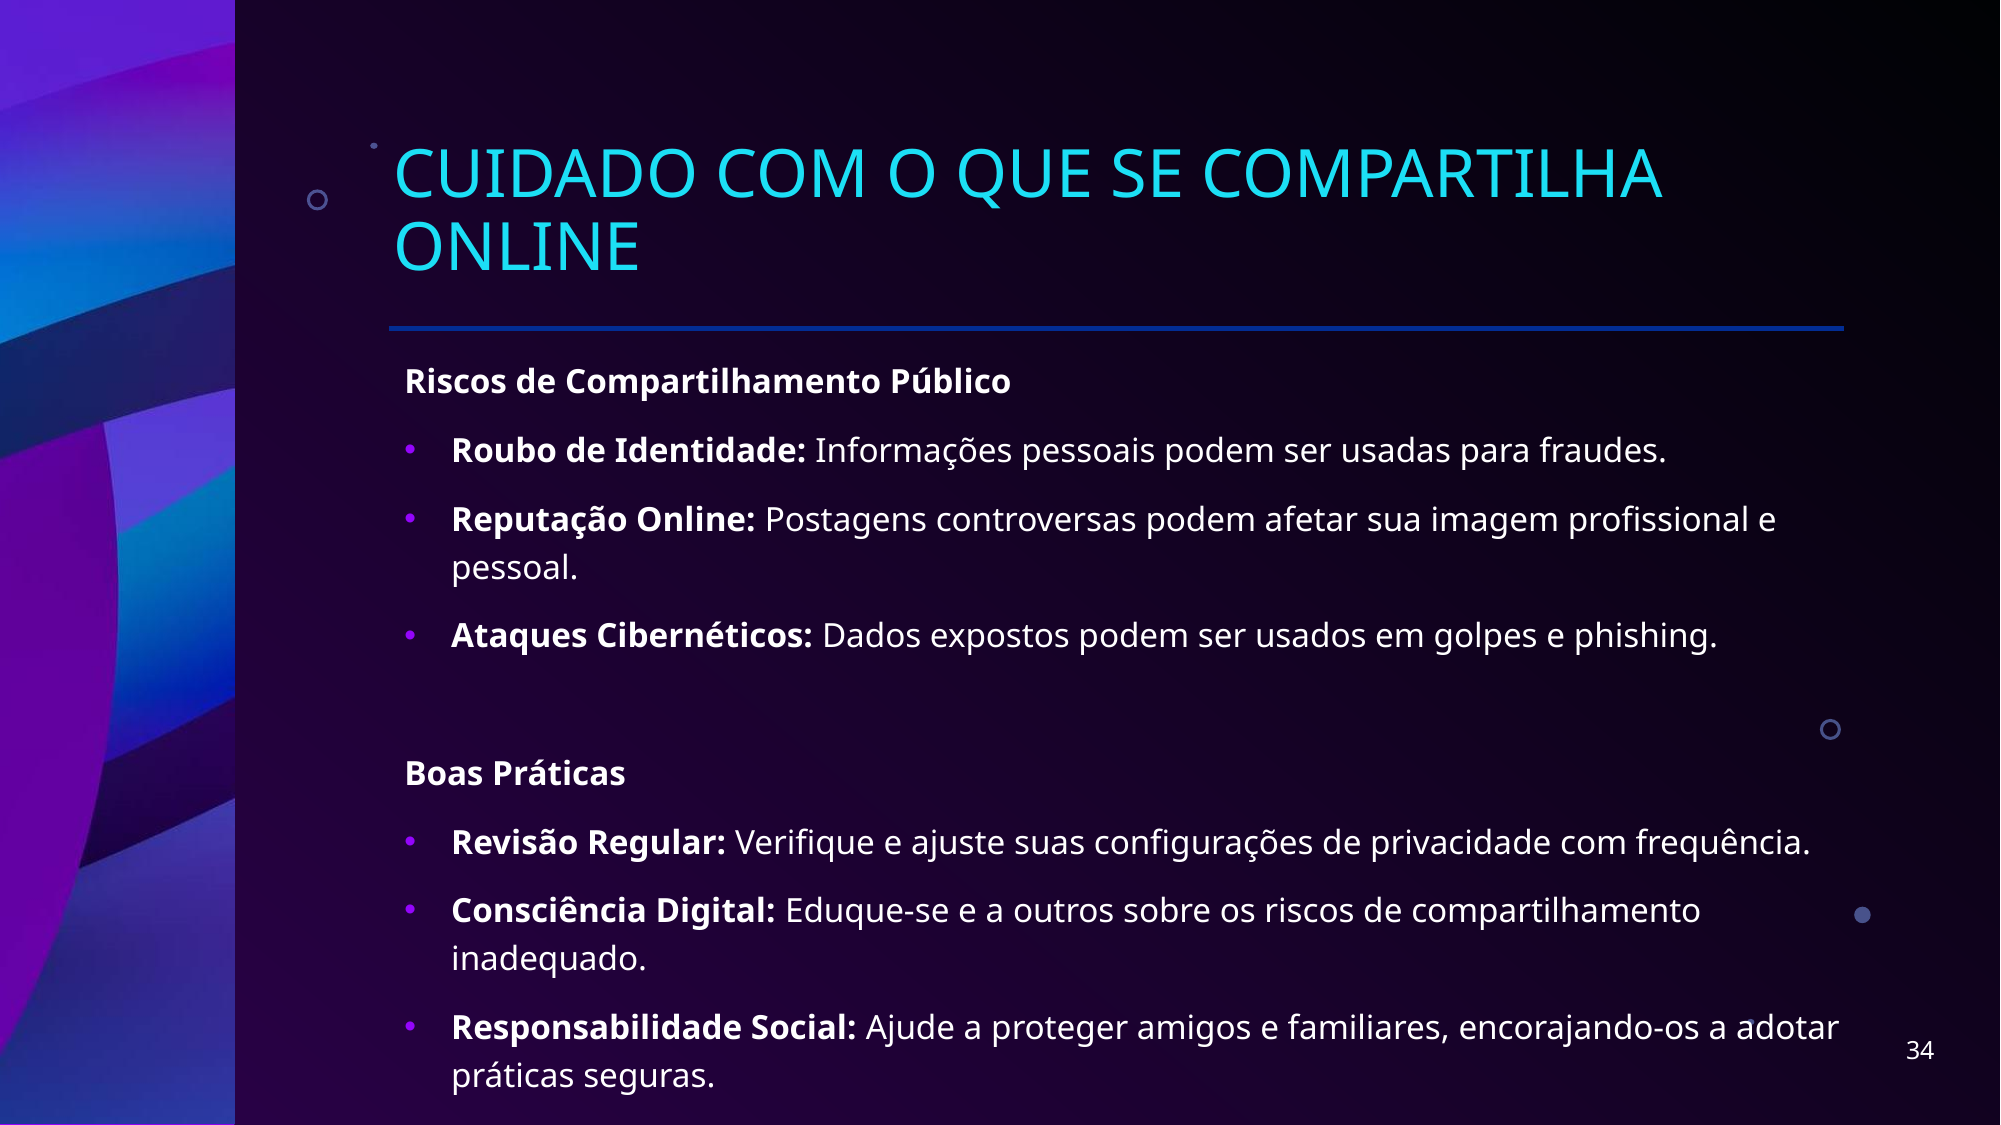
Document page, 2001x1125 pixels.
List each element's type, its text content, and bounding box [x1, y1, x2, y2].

list Riscos de Compartilhamento Público Roubo de Identidade: Informações pessoais podem ser usadas para fraudes. Reputação Online: Postagens controversas podem afetar sua imagem profissional e pessoal. Ataques Cibernéticos: Dados expostos podem ser usados em golpes e phishing. Boas Práticas Revisão Regular: Verifique e ajuste suas configurações de privacidade com frequência. Consciência Digital: Eduque-se e a outros sobre os riscos de compartilhamento inadequado. Responsabilidade Social: Ajude a proteger amigos e familiares, encorajando-os a adotar práticas seguras. [389, 345, 1871, 1082]
title Cuidado com o que se Compartilha Online [393, 26, 1845, 292]
picture [0, 0, 235, 1124]
slide_number 34 [1499, 1021, 1950, 1082]
